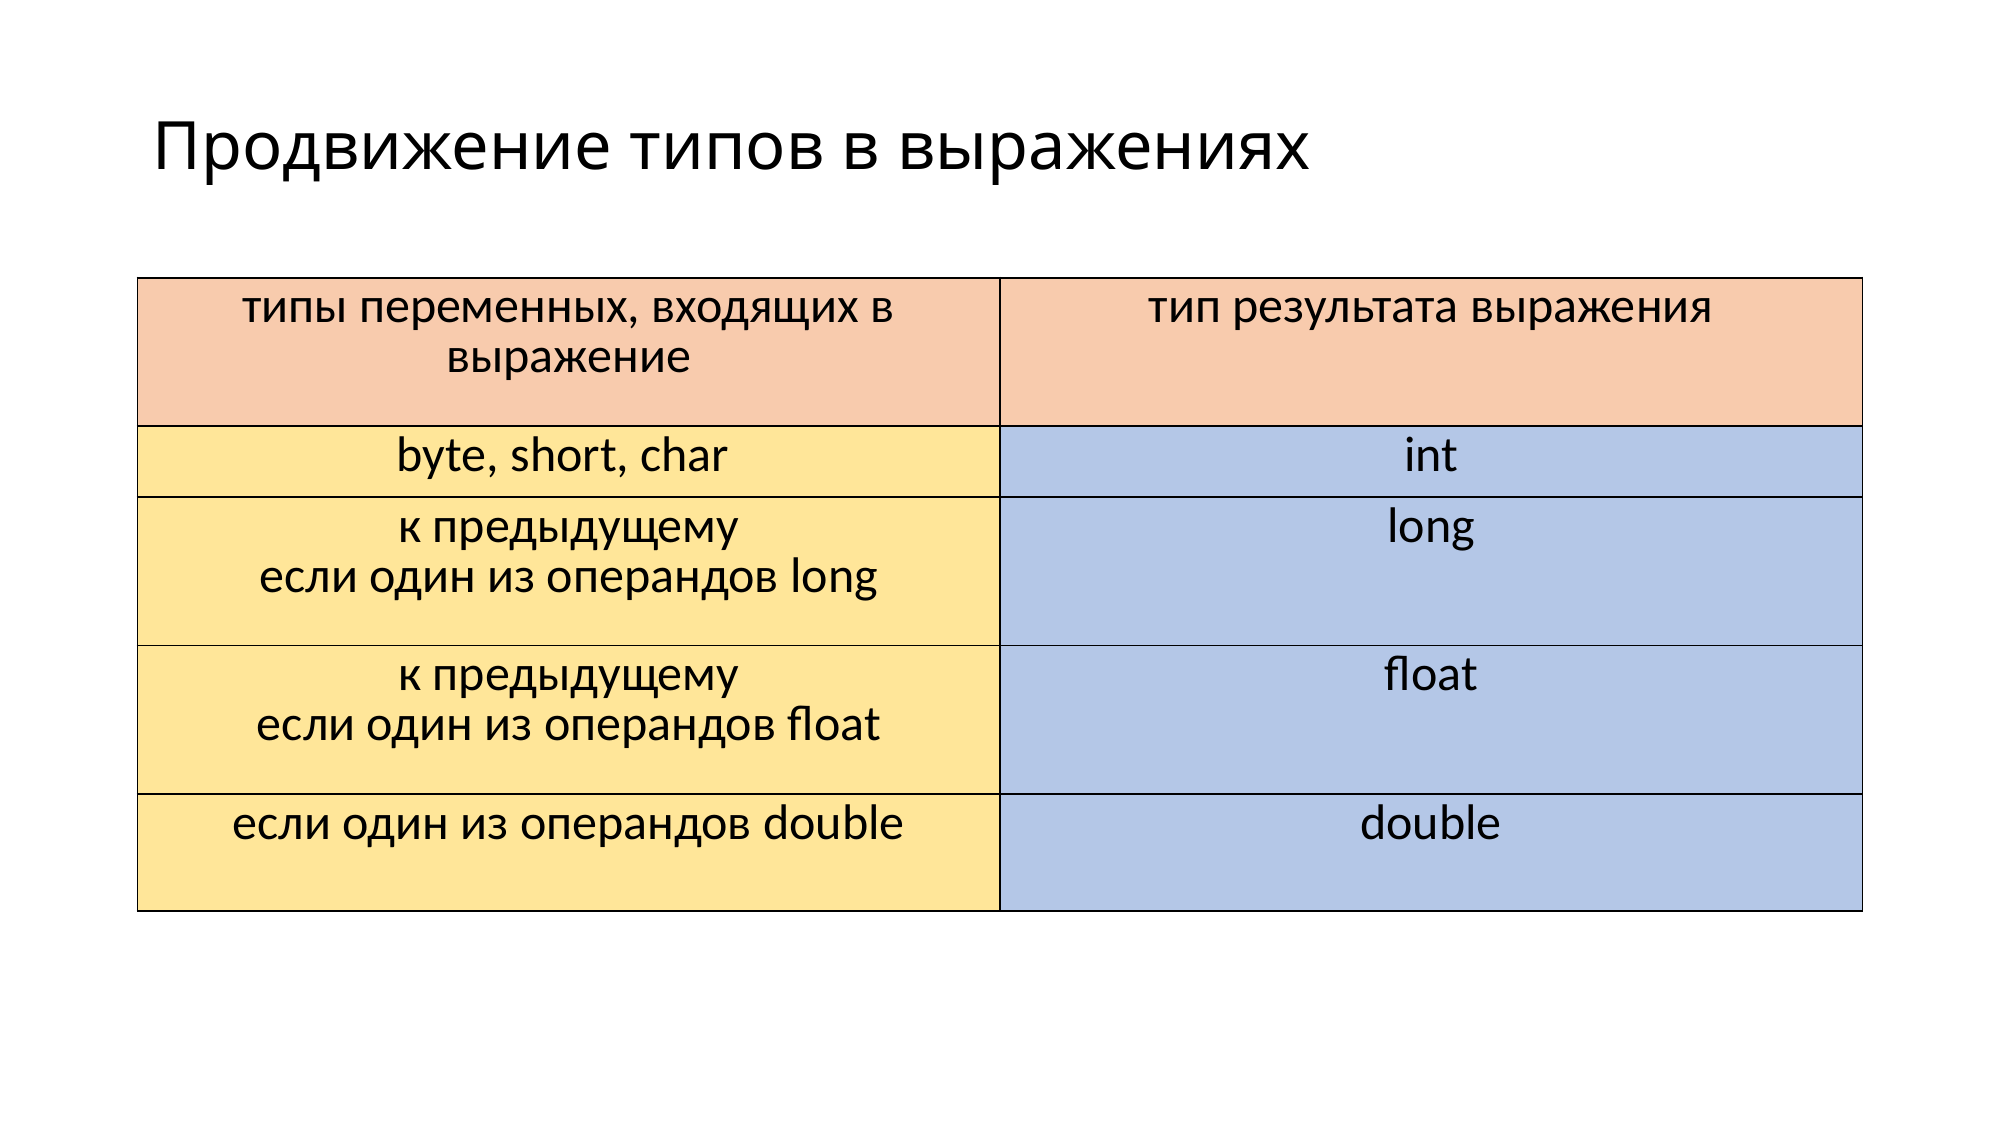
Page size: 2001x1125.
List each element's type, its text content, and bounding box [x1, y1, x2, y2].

table_cell long [1001, 498, 1862, 645]
table_cell double [1001, 795, 1862, 910]
table_cell если один из операндов double [138, 795, 999, 910]
table_cell byte, short, char [138, 427, 999, 496]
title Продвижение типов в выражениях [137, 84, 1863, 211]
table_cell к предыдущему если один из операндов float [138, 646, 999, 793]
table_header тип результата выражения [1001, 279, 1862, 425]
table_header типы переменных, входящих в выражение [138, 279, 999, 425]
table_cell float [1001, 646, 1862, 793]
table_cell int [1001, 427, 1862, 496]
table_cell к предыдущему если один из операндов long [138, 498, 999, 645]
